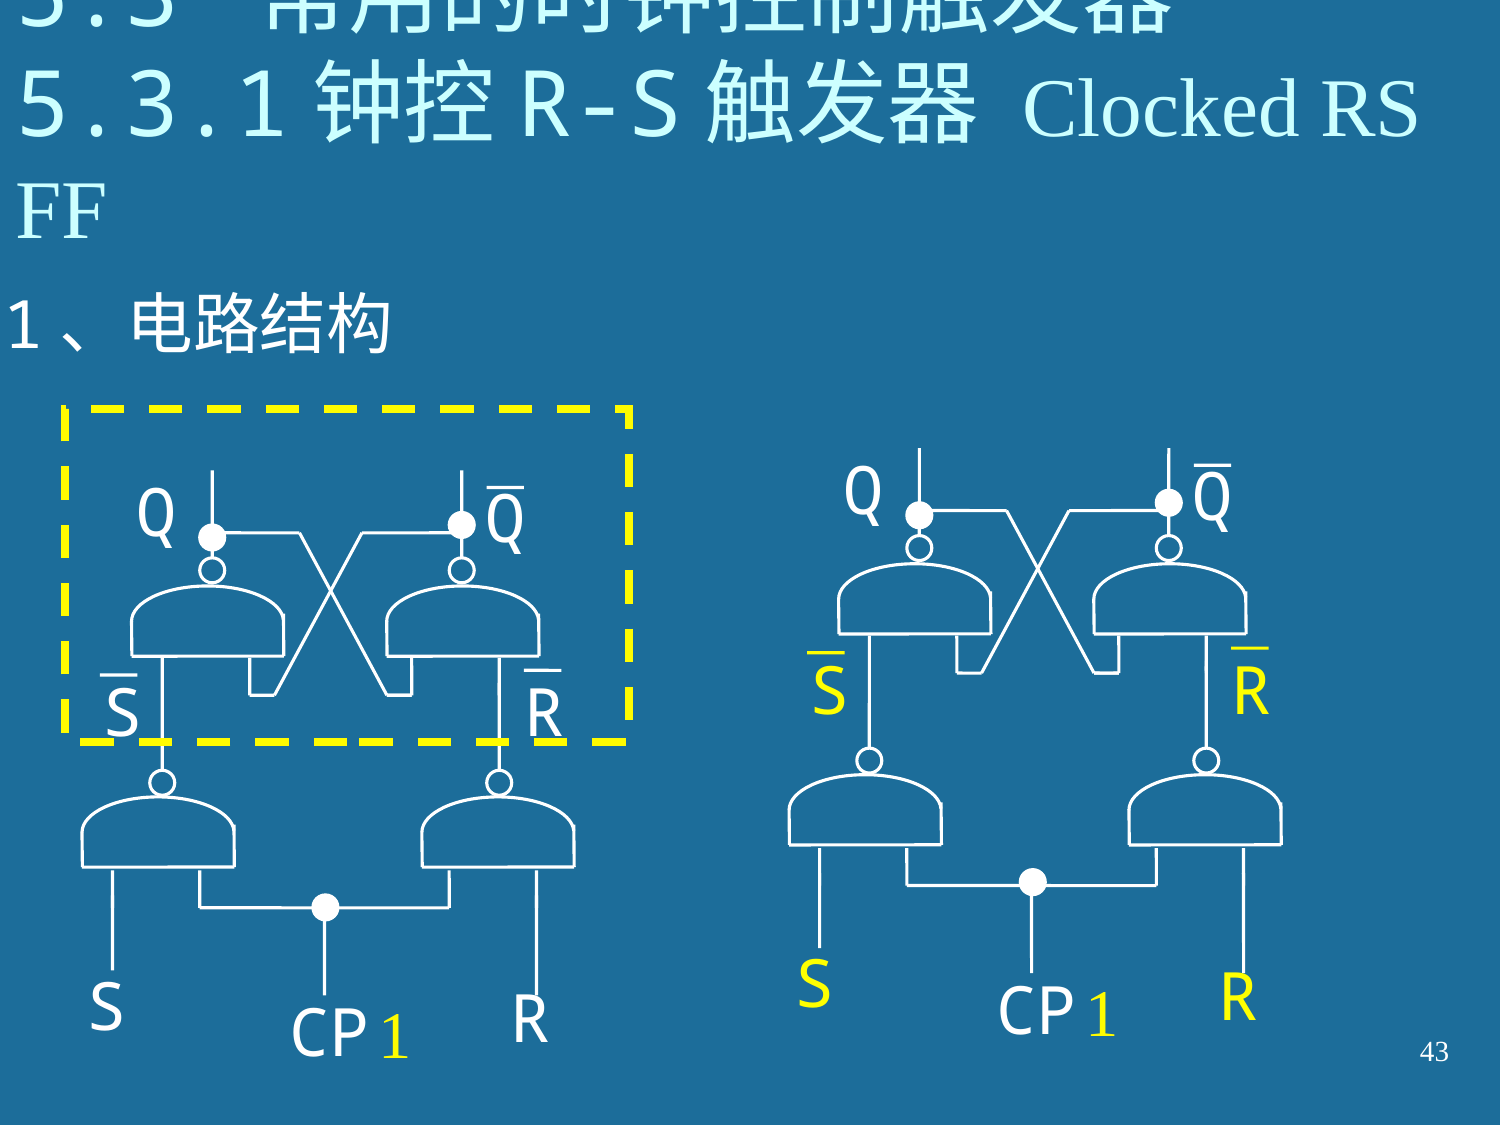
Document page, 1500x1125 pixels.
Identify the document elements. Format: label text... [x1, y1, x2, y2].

slide_number 43 [1151, 1025, 1465, 1100]
text_box [64, 408, 629, 743]
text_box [462, 755, 534, 909]
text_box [172, 544, 244, 698]
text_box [427, 544, 499, 698]
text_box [74, 462, 576, 1079]
title 5.3 常用的时钟控制触发器 5.3.1钟控R-S触发器 Clocked RS FF [0, 27, 1463, 263]
text_box 1、电路结构 [0, 274, 409, 370]
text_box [122, 755, 194, 909]
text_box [781, 439, 1284, 1059]
